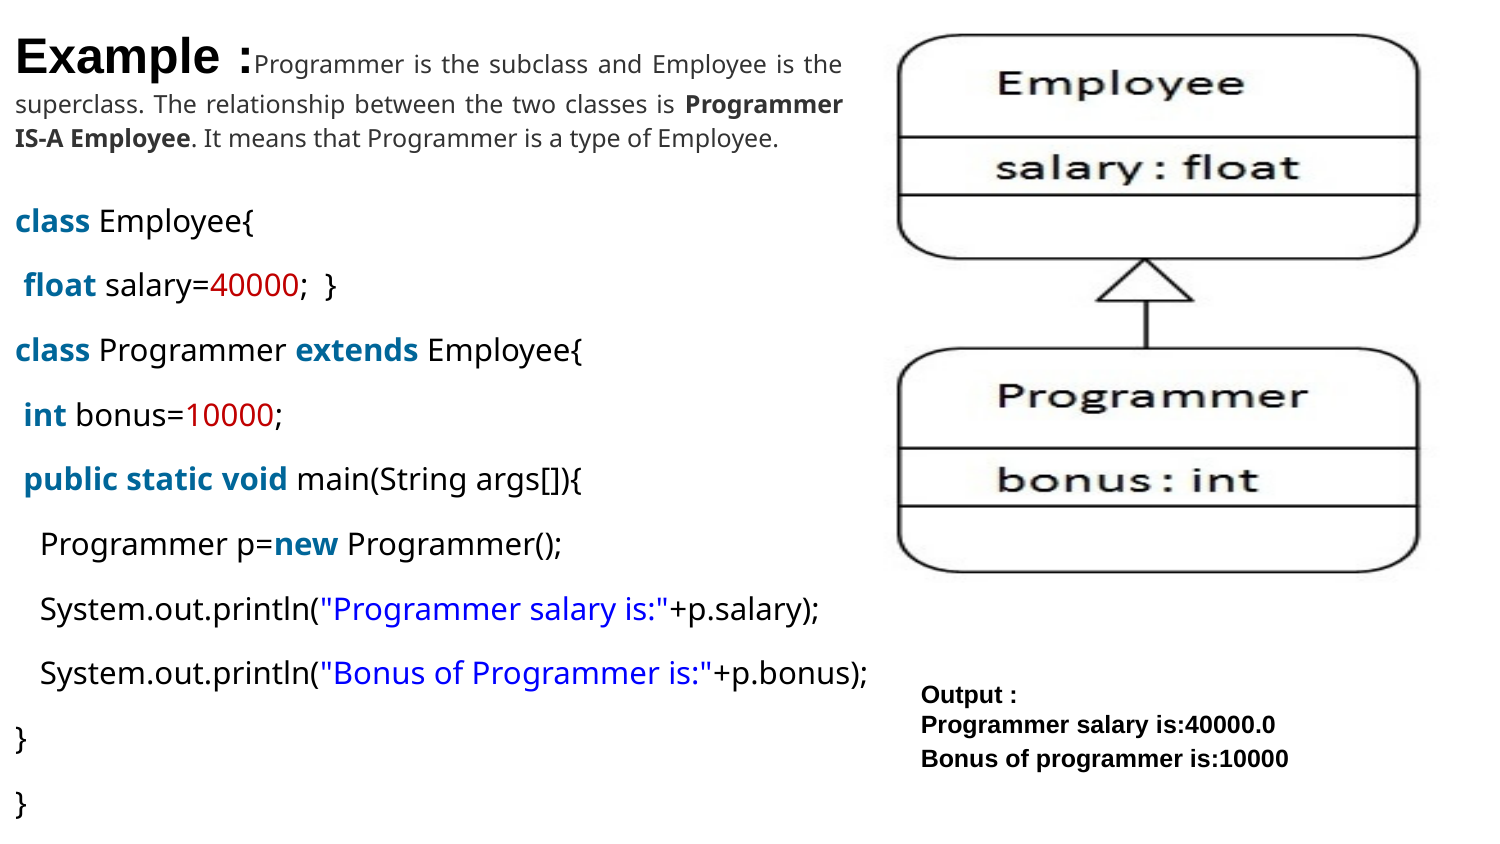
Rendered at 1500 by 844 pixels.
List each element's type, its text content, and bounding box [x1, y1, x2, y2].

text_box class Employee{ float salary=40000; } class Programmer extends Employee{ int bonus=10000; public static void main(String args[]){ Programmer p=new Programmer(); System.out.println("Programmer salary is:"+p.salary); System.out.println("Bonus of Programmer is:"+p.bonus); } } [0, 165, 1111, 836]
text_box Output : Programmer salary is:40000.0 Bonus of programmer is:10000 [905, 663, 1398, 788]
picture [843, 19, 1460, 586]
text_box Example :Programmer is the subclass and Employee is the superclass. The relationship between the two classes is Programmer IS-A Employee. It means that Programmer is a type of Employee. [0, 0, 859, 165]
